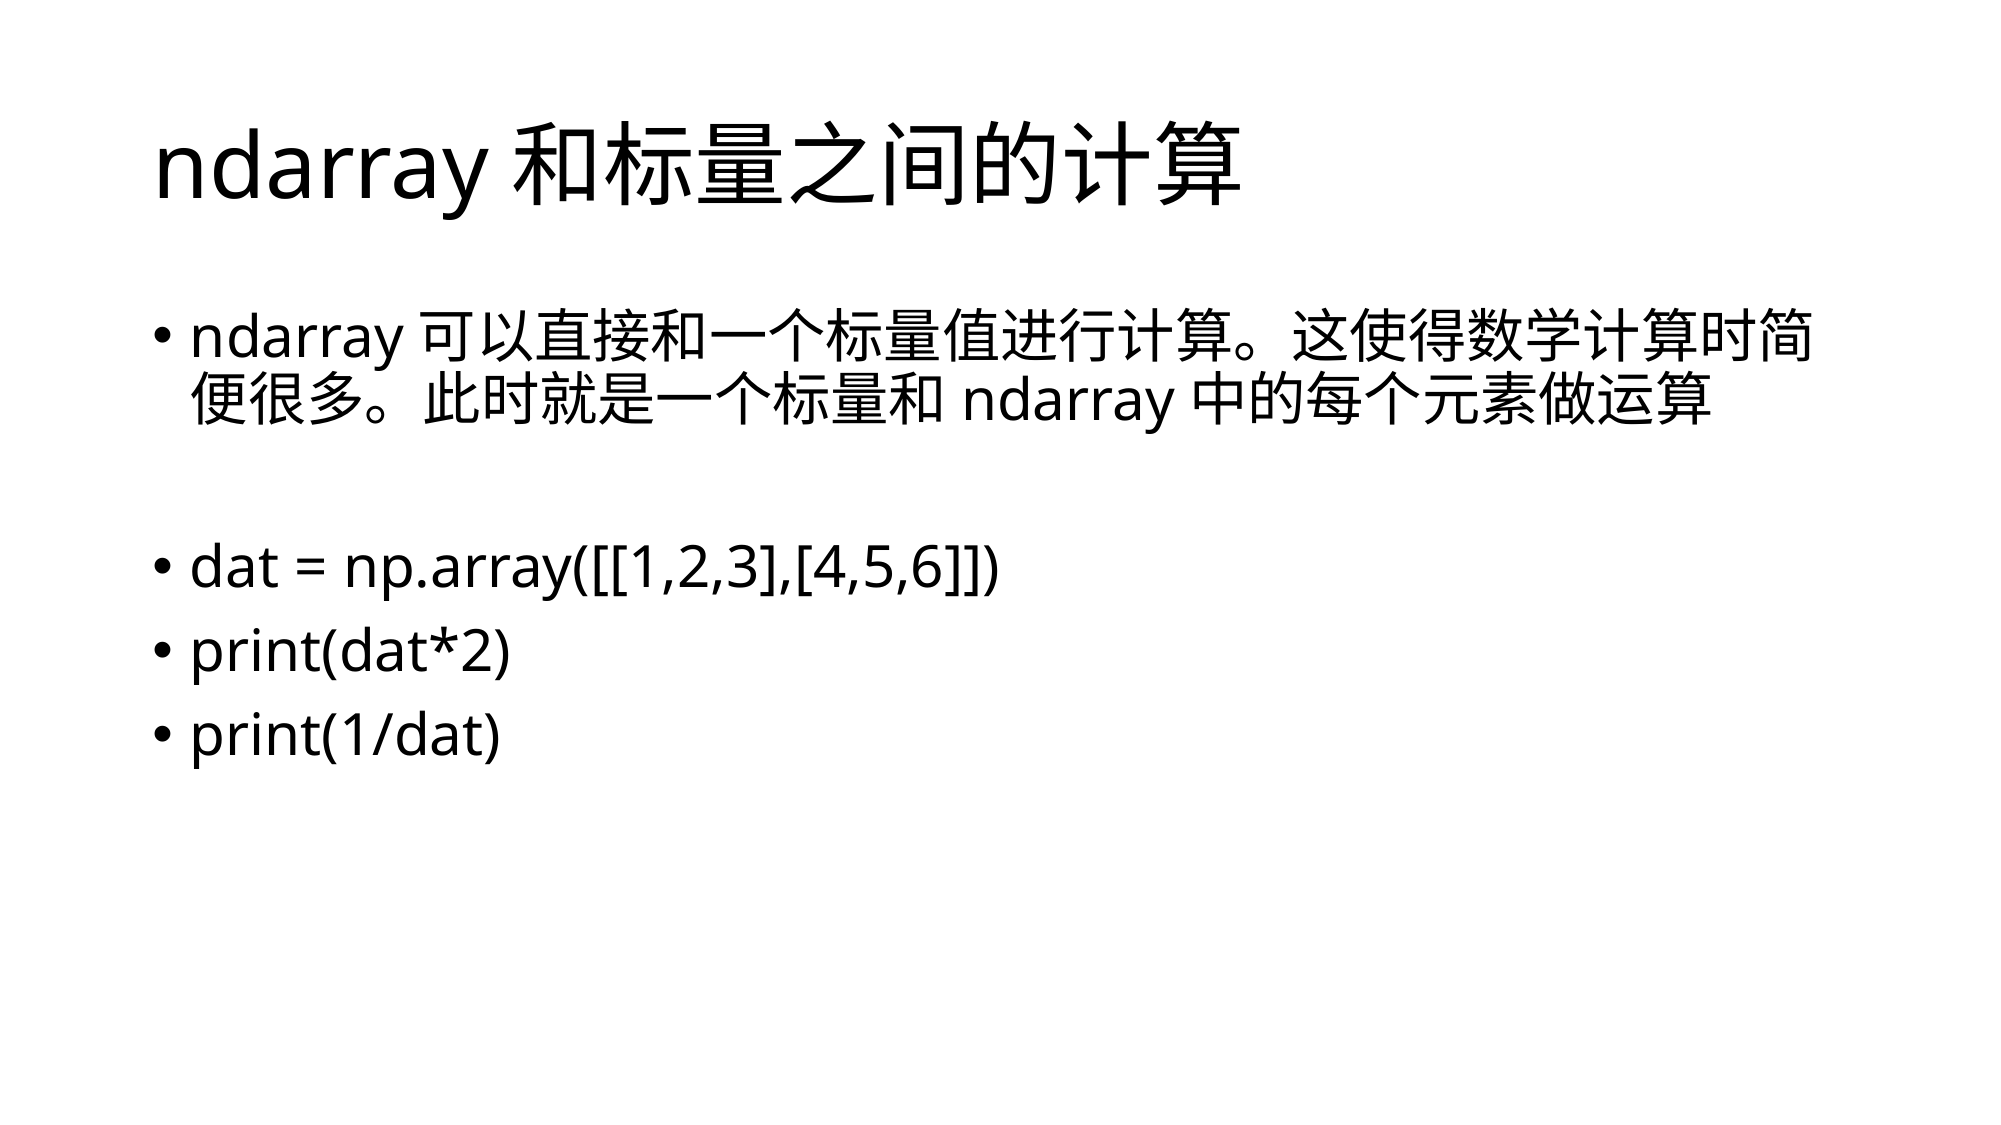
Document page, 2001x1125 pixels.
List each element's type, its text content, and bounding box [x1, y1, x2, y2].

list ndarray可以直接和一个标量值进行计算。这使得数学计算时简便很多。此时就是一个标量和ndarray中的每个元素做运算 dat = np.array([[1,2,3],[4,5,6]]) print(dat*2) print(1/dat) [137, 299, 1863, 1014]
title ndarray和标量之间的计算 [137, 59, 1863, 278]
